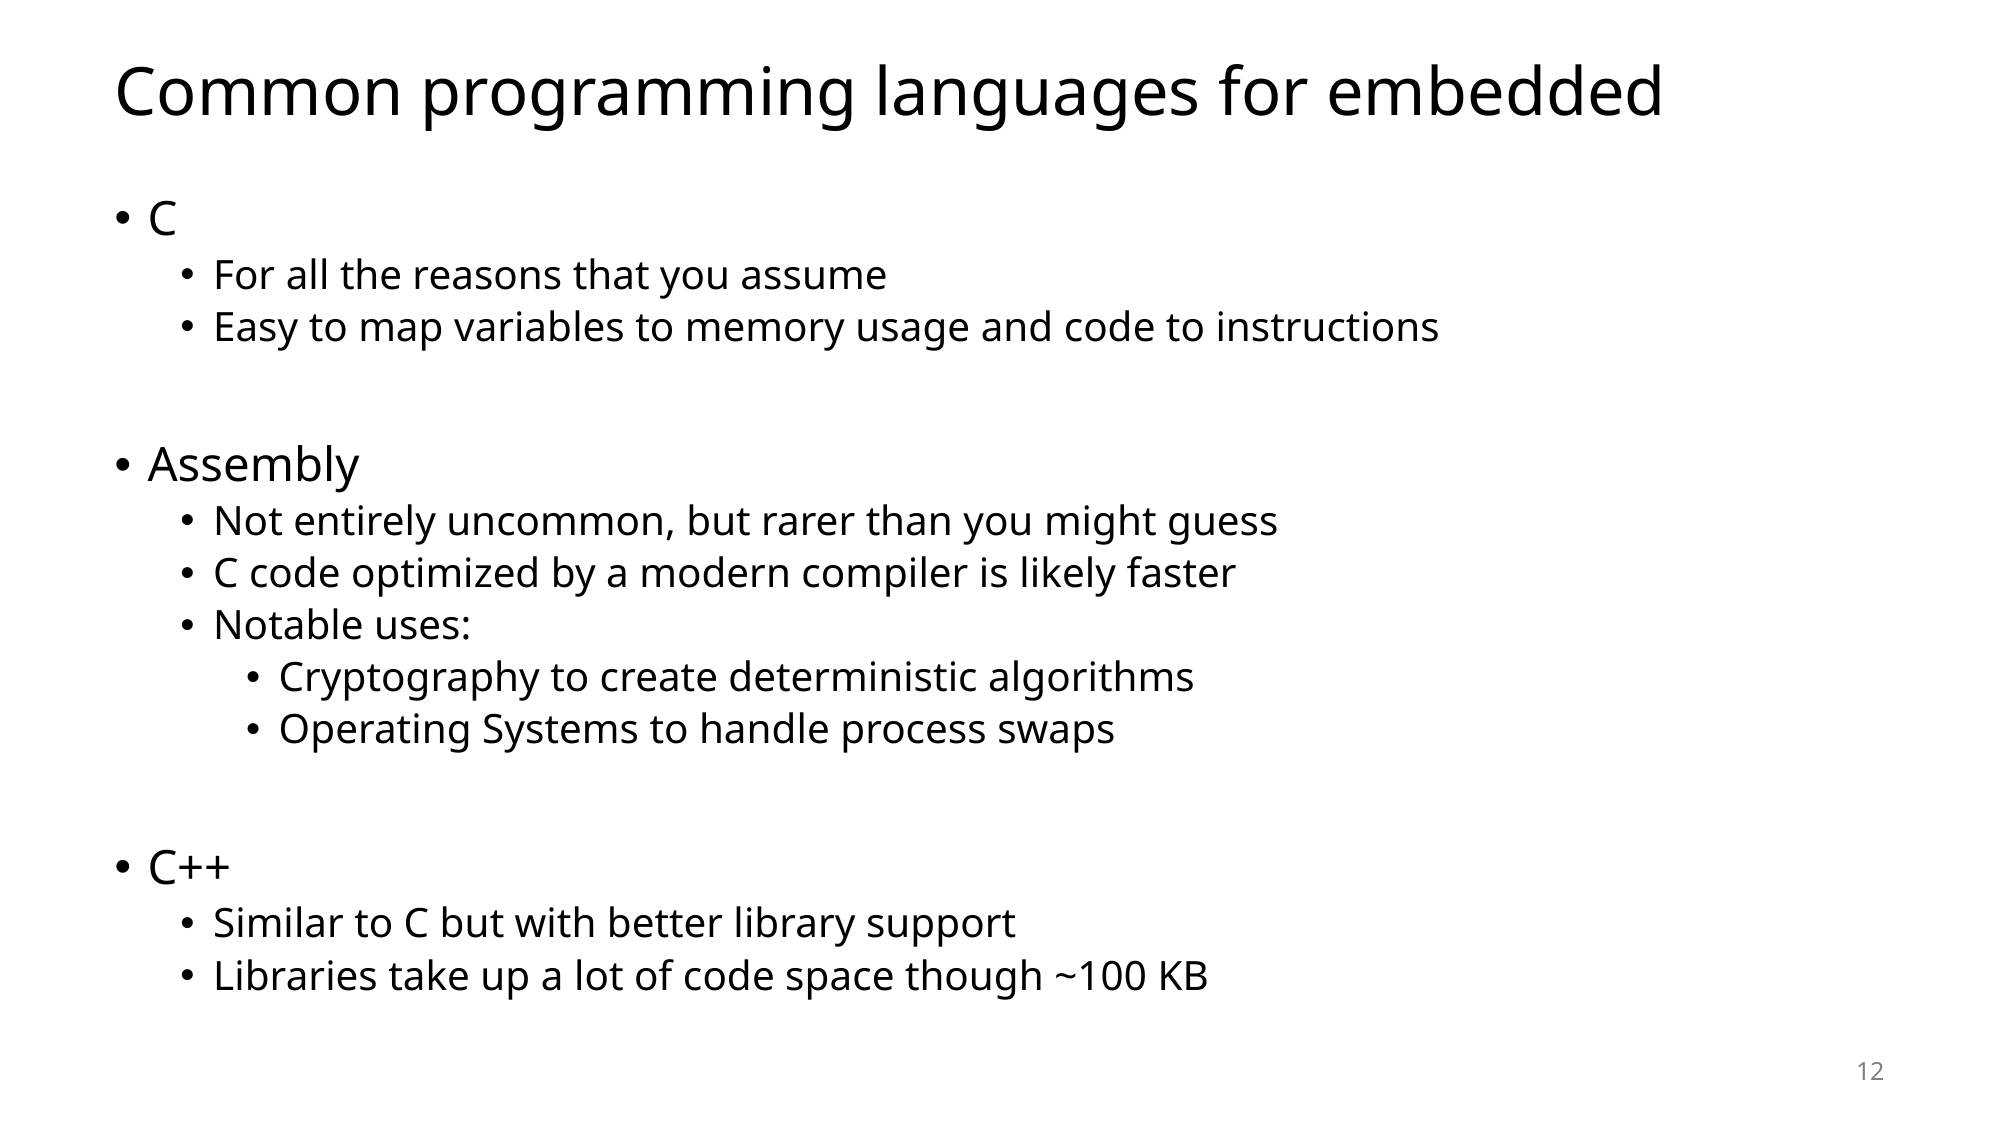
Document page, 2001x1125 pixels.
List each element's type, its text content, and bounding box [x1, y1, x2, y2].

slide_number 12 [1749, 1042, 1900, 1103]
title Common programming languages for embedded [99, 37, 1900, 150]
list C For all the reasons that you assume Easy to map variables to memory usage and code to instructions Assembly Not entirely uncommon, but rarer than you might guess C code optimized by a modern compiler is likely faster Notable uses: Cryptography to create deterministic algorithms Operating Systems to handle process swaps C++ Similar to C but with better library support Libraries take up a lot of code space though ~100 KB [99, 187, 1900, 1013]
